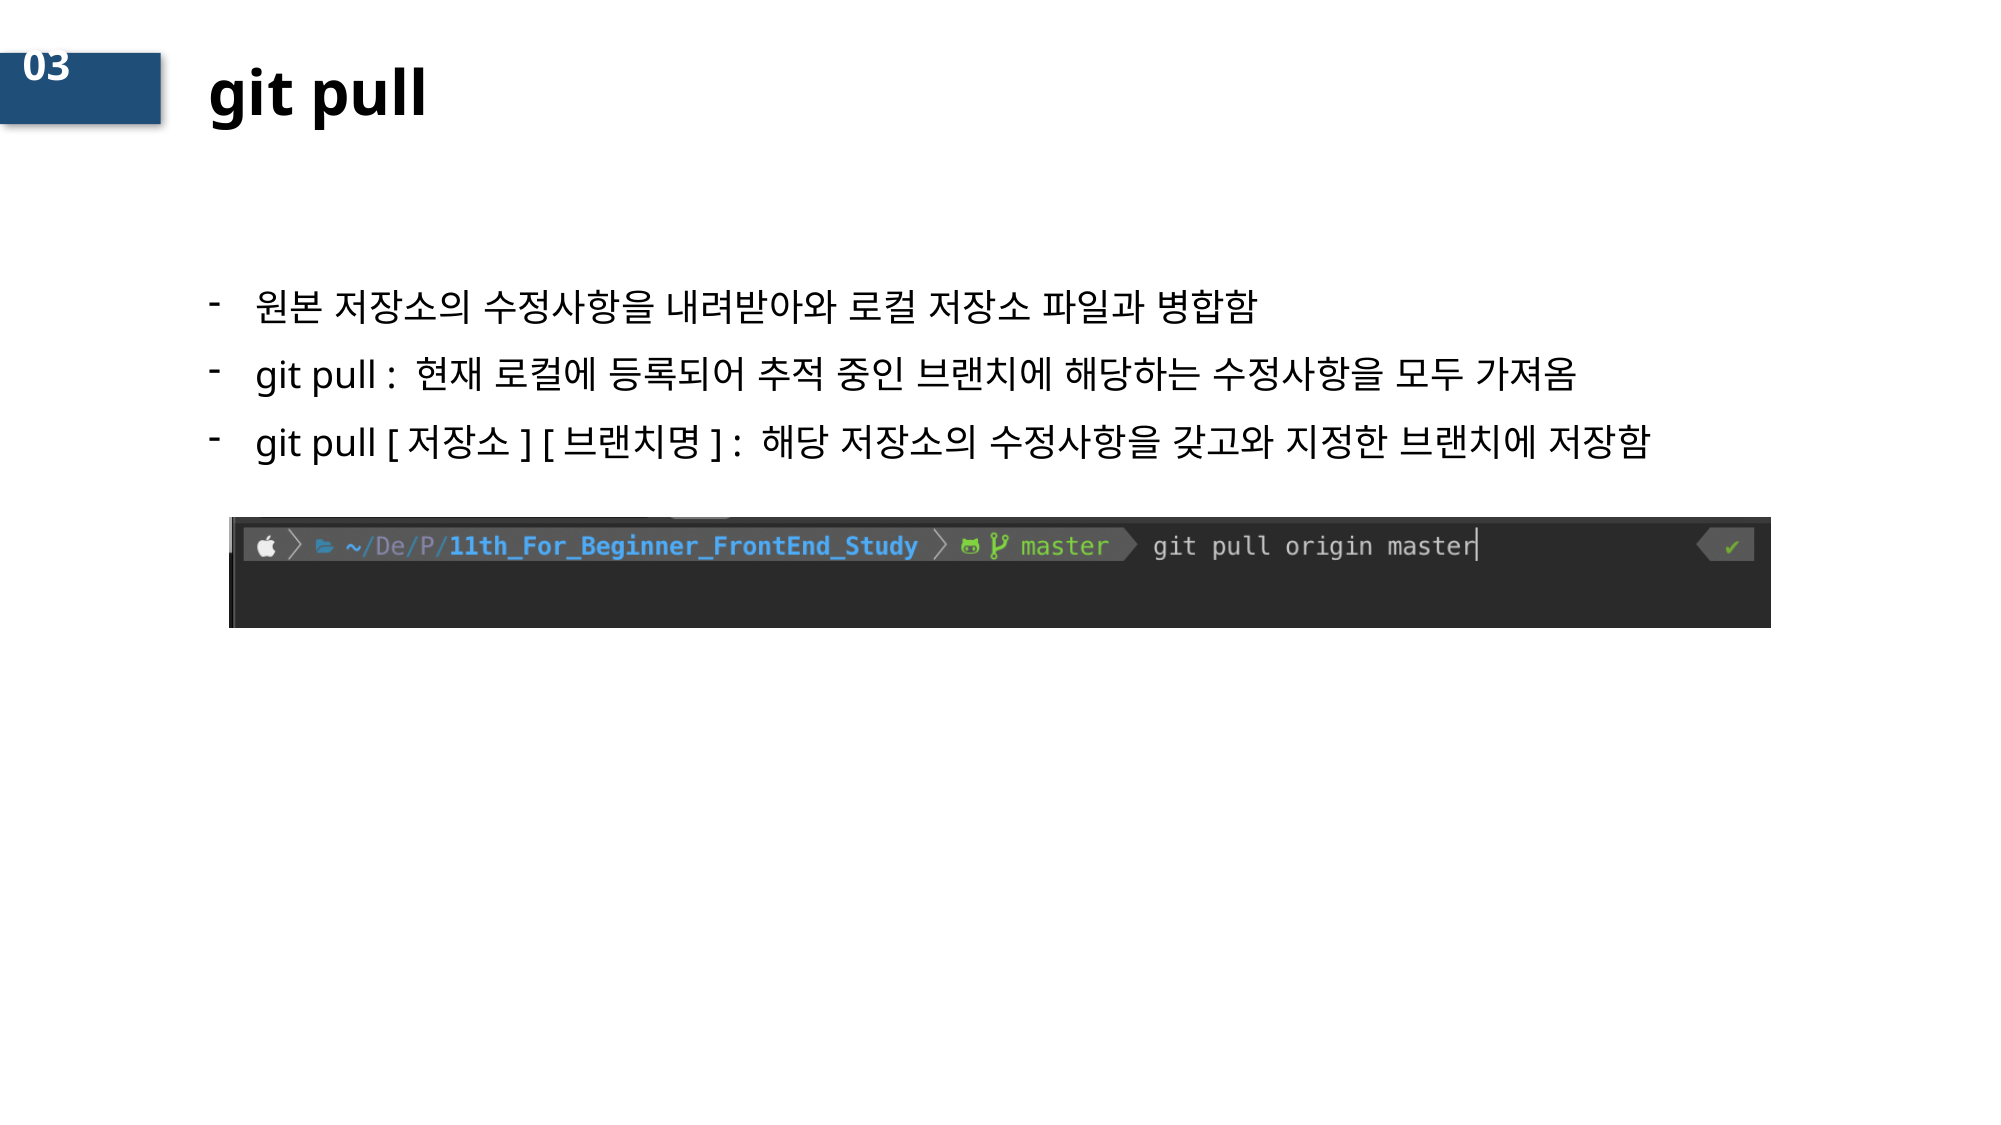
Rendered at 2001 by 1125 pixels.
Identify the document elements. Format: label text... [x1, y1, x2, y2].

title git pull [193, 43, 955, 147]
picture [229, 517, 1771, 629]
text_box 원본 저장소의 수정사항을 내려받아와 로컬 저장소 파일과 병합함 git pull : 현재 로컬에 등록되어 추적 중인 브랜치에 해당하는 수정사항을 모두 가져옴 git pull [저장소] [브랜치명] : 해당 저장소의 수정사항을 갖고와 지정한 브랜치에 저장함 [193, 254, 1809, 472]
text_box 03 [0, 52, 162, 125]
